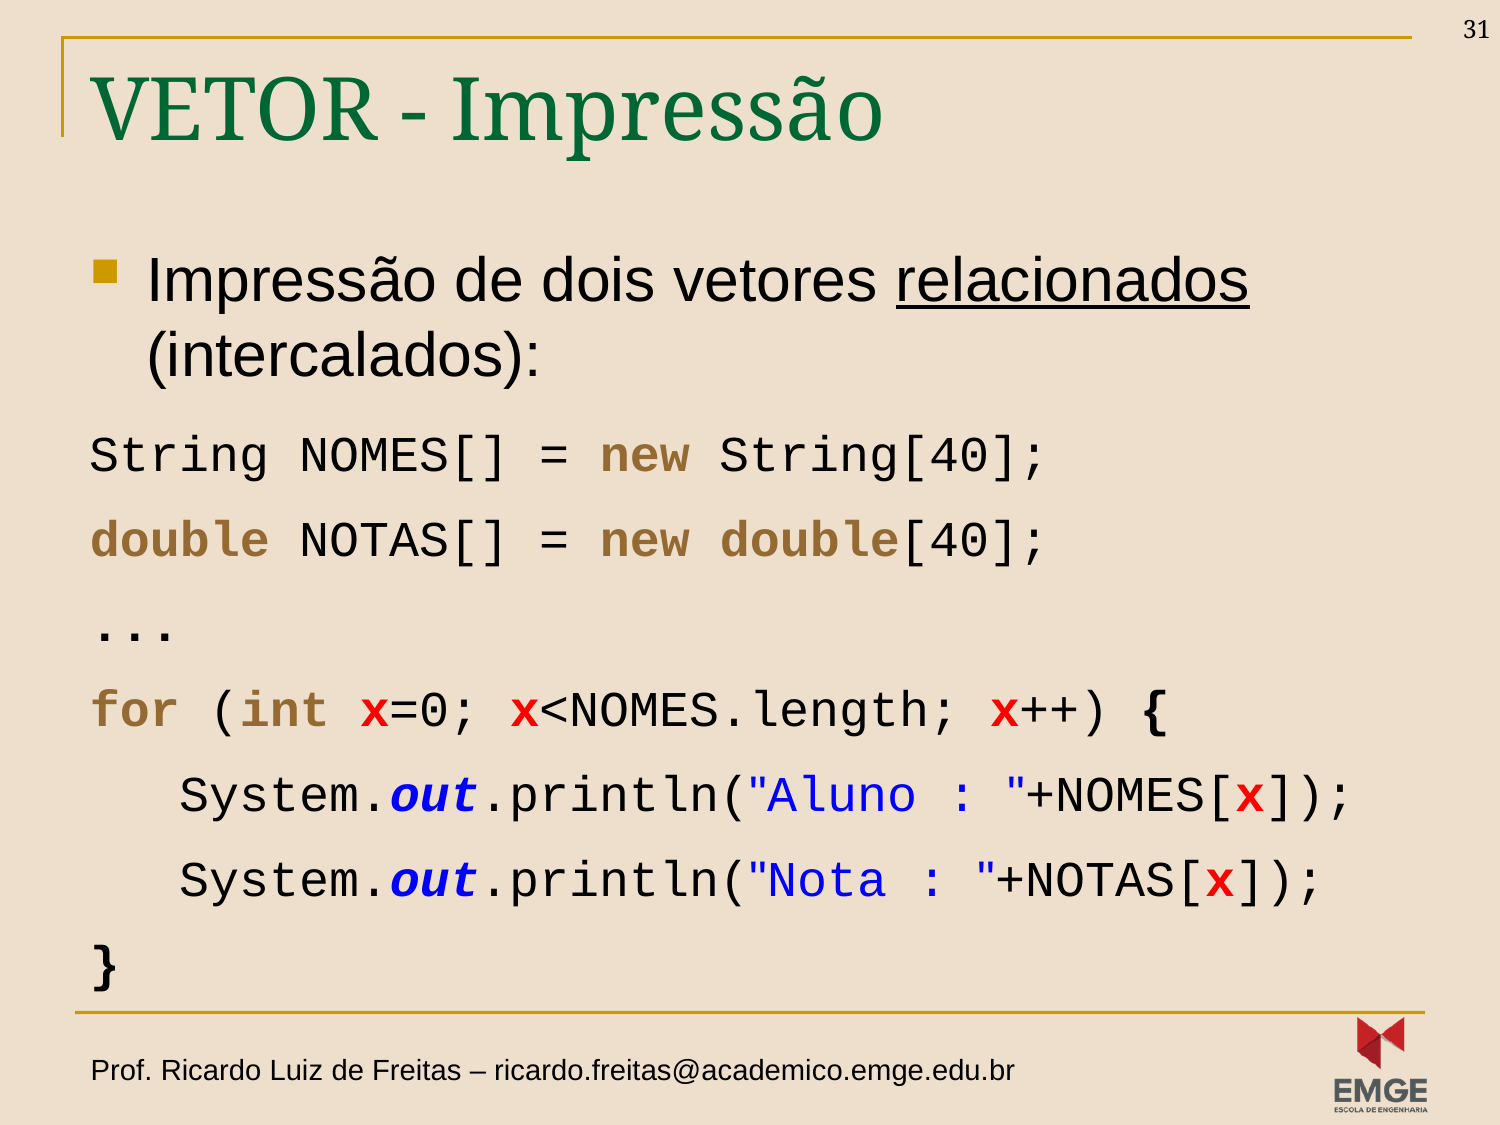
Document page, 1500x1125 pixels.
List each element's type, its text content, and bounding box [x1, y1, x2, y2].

slide_number 31 [1392, 0, 1500, 55]
list Impressão de dois vetores relacionados (intercalados): [75, 231, 1425, 413]
text_box String NOMES[] = new String[40]; double NOTAS[] = new double[40]; ... for (int x=0; x<NOMES.length; x++) { System.out.println("Aluno : "+NOMES[x]); System.out.println("Nota : "+NOTAS[x]); } [74, 413, 1500, 999]
title VETOR - Impressão [75, 45, 1425, 231]
picture [1328, 1012, 1433, 1116]
